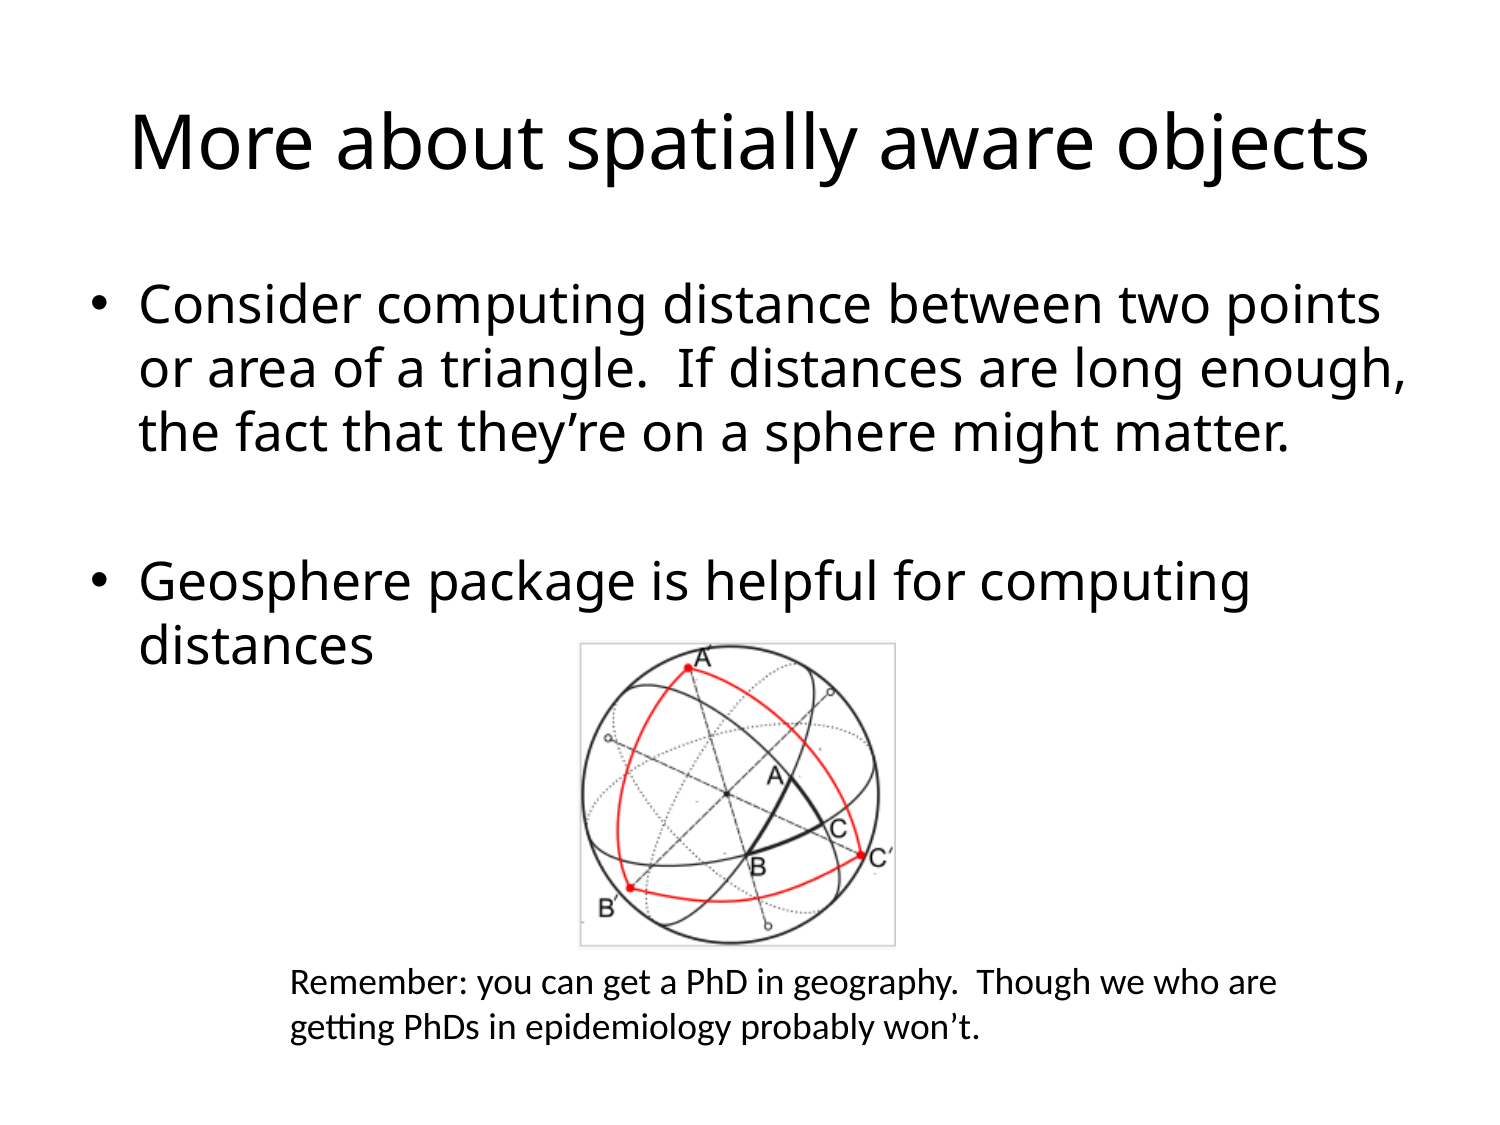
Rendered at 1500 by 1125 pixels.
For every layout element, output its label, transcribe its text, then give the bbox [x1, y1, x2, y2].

title More about spatially aware objects [75, 45, 1425, 233]
picture [576, 640, 896, 951]
list Consider computing distance between two points or area of a triangle. If distances are long enough, the fact that they’re on a sphere might matter. Geosphere package is helpful for computing distances [75, 262, 1425, 700]
text_box Remember: you can get a PhD in geography. Though we who are getting PhDs in epidemiology probably won’t. [275, 949, 1300, 1055]
